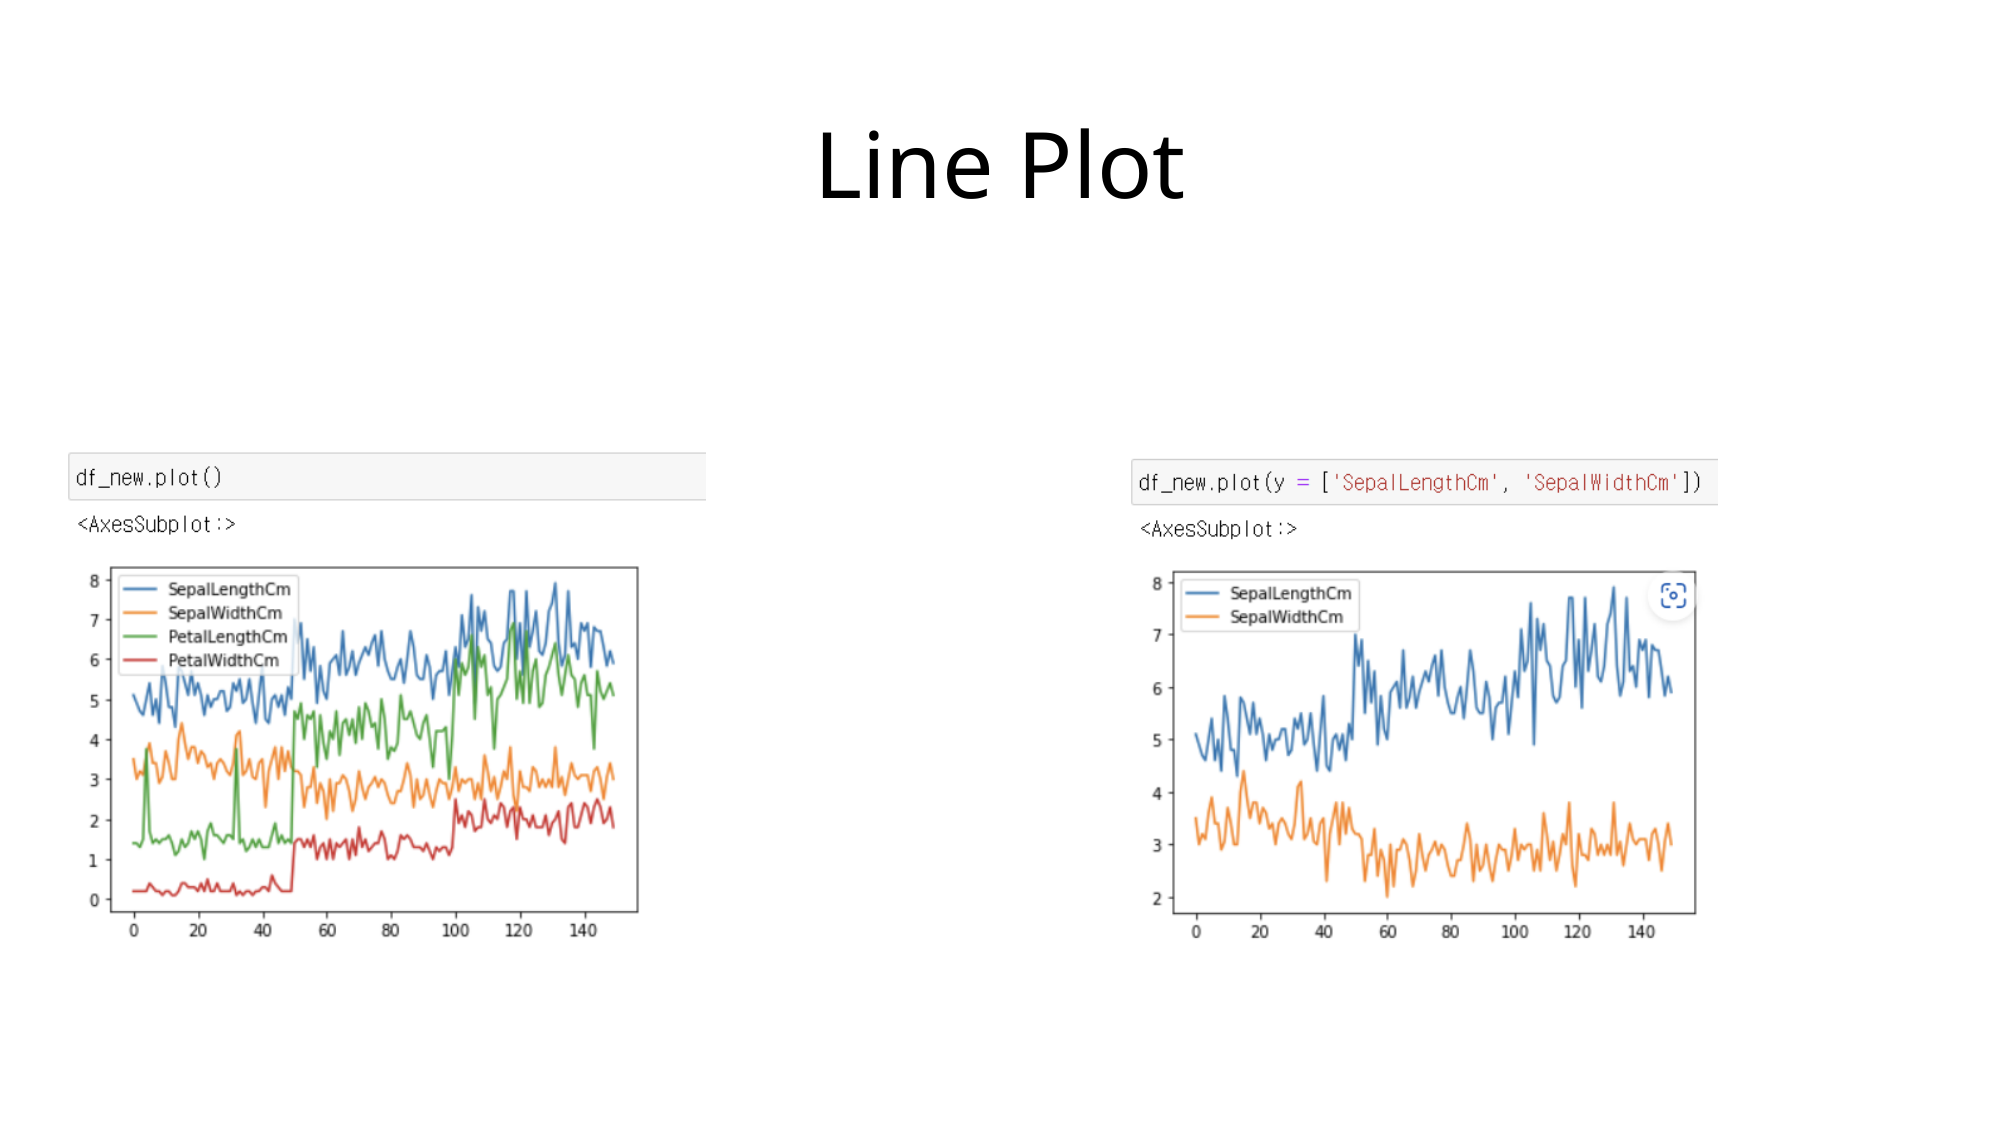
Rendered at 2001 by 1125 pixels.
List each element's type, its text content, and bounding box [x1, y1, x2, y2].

title Line Plot [137, 59, 1863, 278]
picture [62, 445, 706, 953]
picture [1130, 454, 1718, 953]
